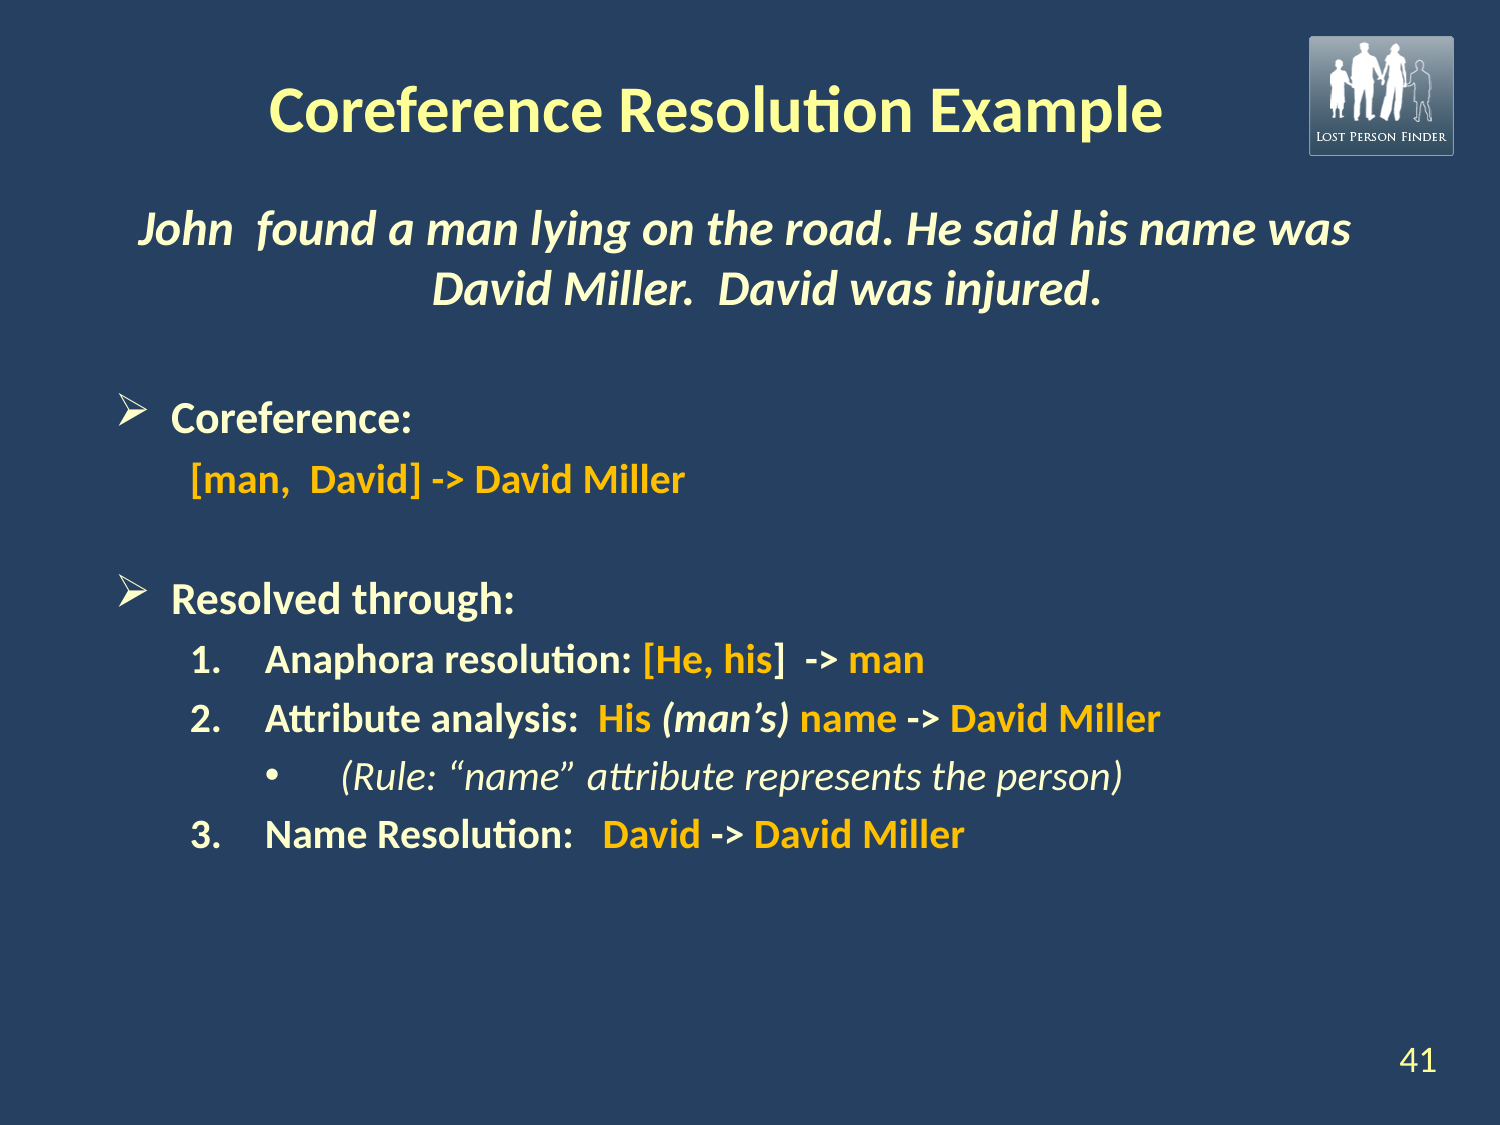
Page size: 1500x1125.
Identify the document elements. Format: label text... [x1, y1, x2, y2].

title Coreference Resolution Example [129, 58, 1305, 152]
slide_number 41 [1366, 1027, 1452, 1091]
picture [1309, 36, 1454, 156]
list John found a man lying on the road. He said his name was David Miller. David was injured. Coreference: [man, David] -> David Miller Resolved through: Anaphora resolution: [He, his] -> man Attribute analysis: His (man’s) name -> David Miller (Rule: “name” attribute represents the person) Name Resolution: David -> David Miller [99, 187, 1391, 986]
